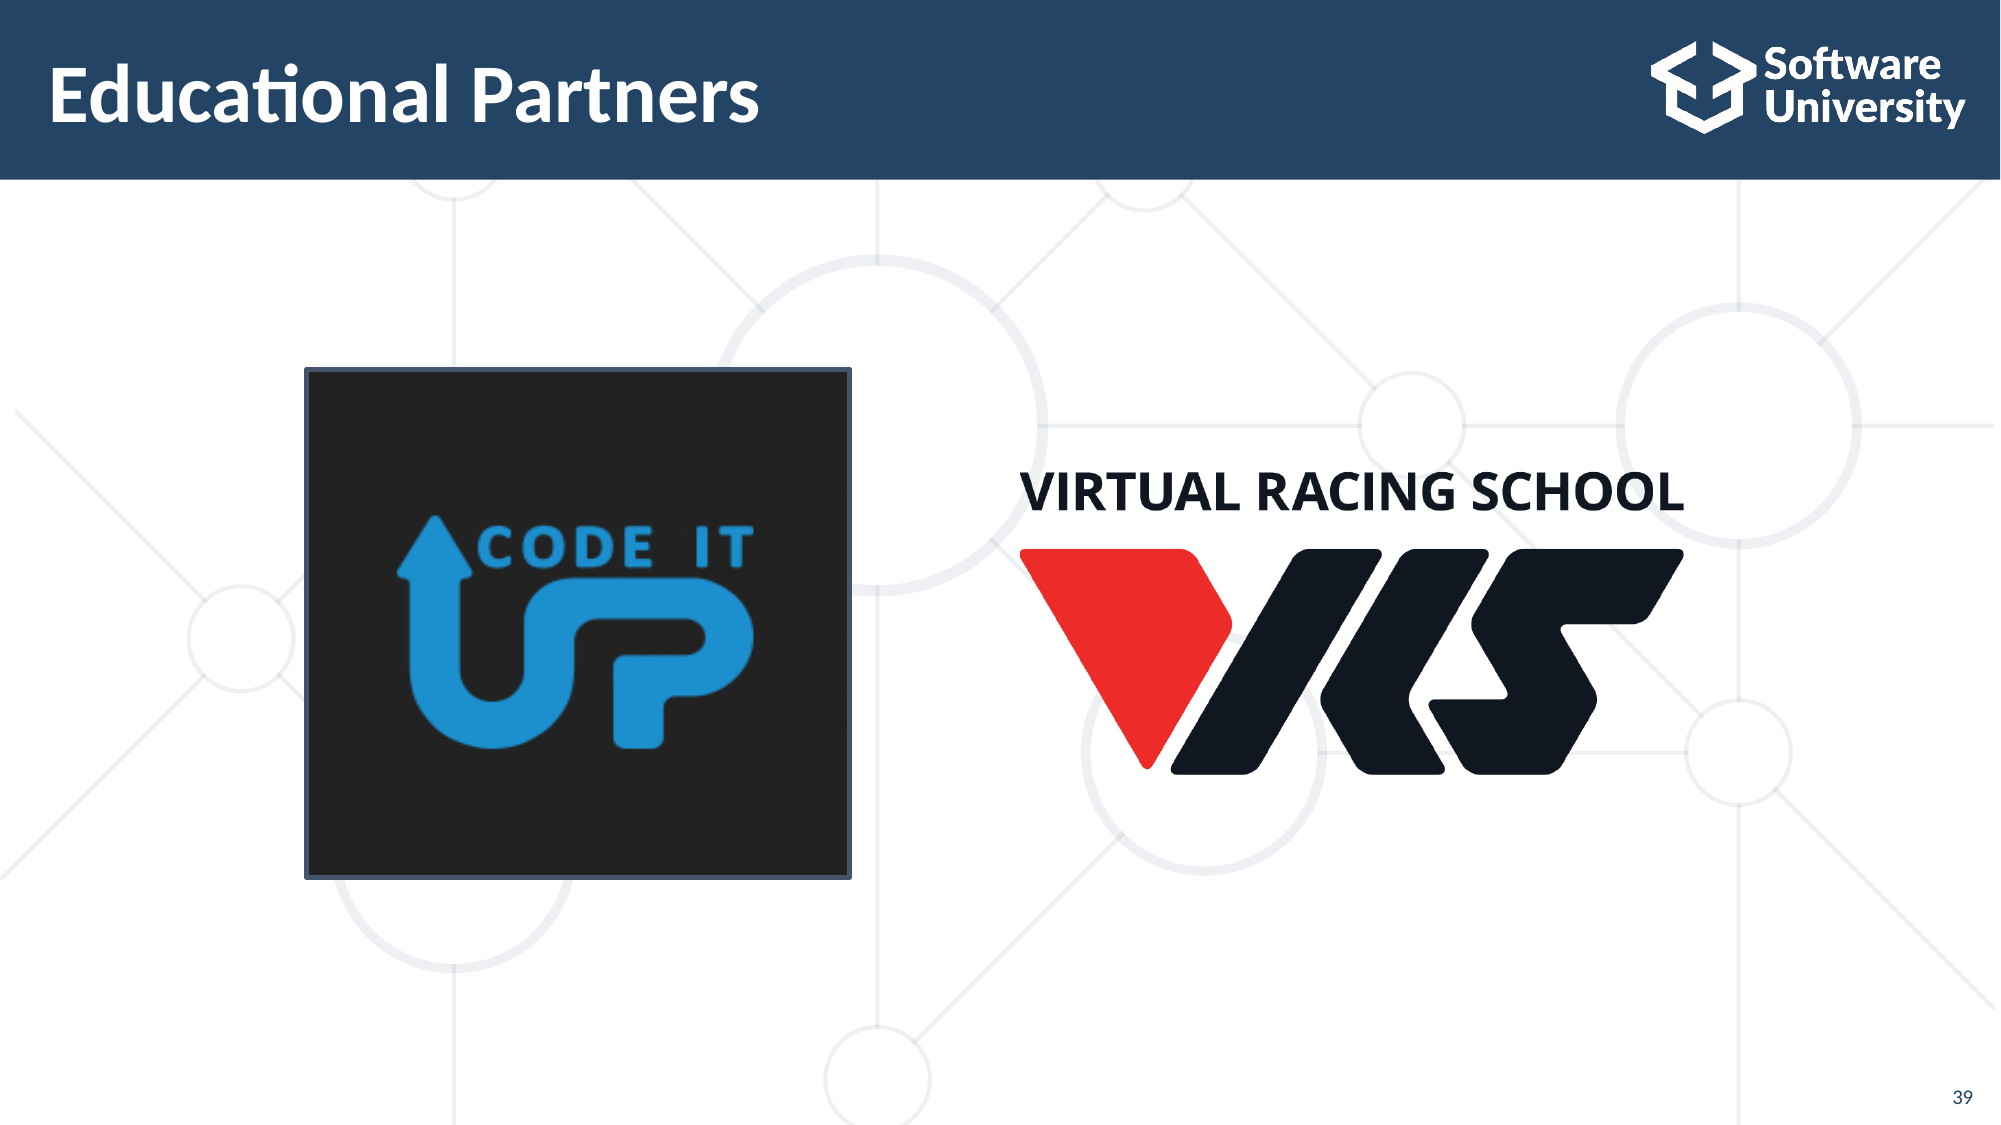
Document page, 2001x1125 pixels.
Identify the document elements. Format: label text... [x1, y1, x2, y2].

title Educational Partners [31, 16, 1625, 162]
picture [308, 371, 848, 876]
picture [1651, 41, 1966, 134]
picture [1020, 295, 1685, 951]
slide_number 39 [1927, 1067, 1989, 1117]
